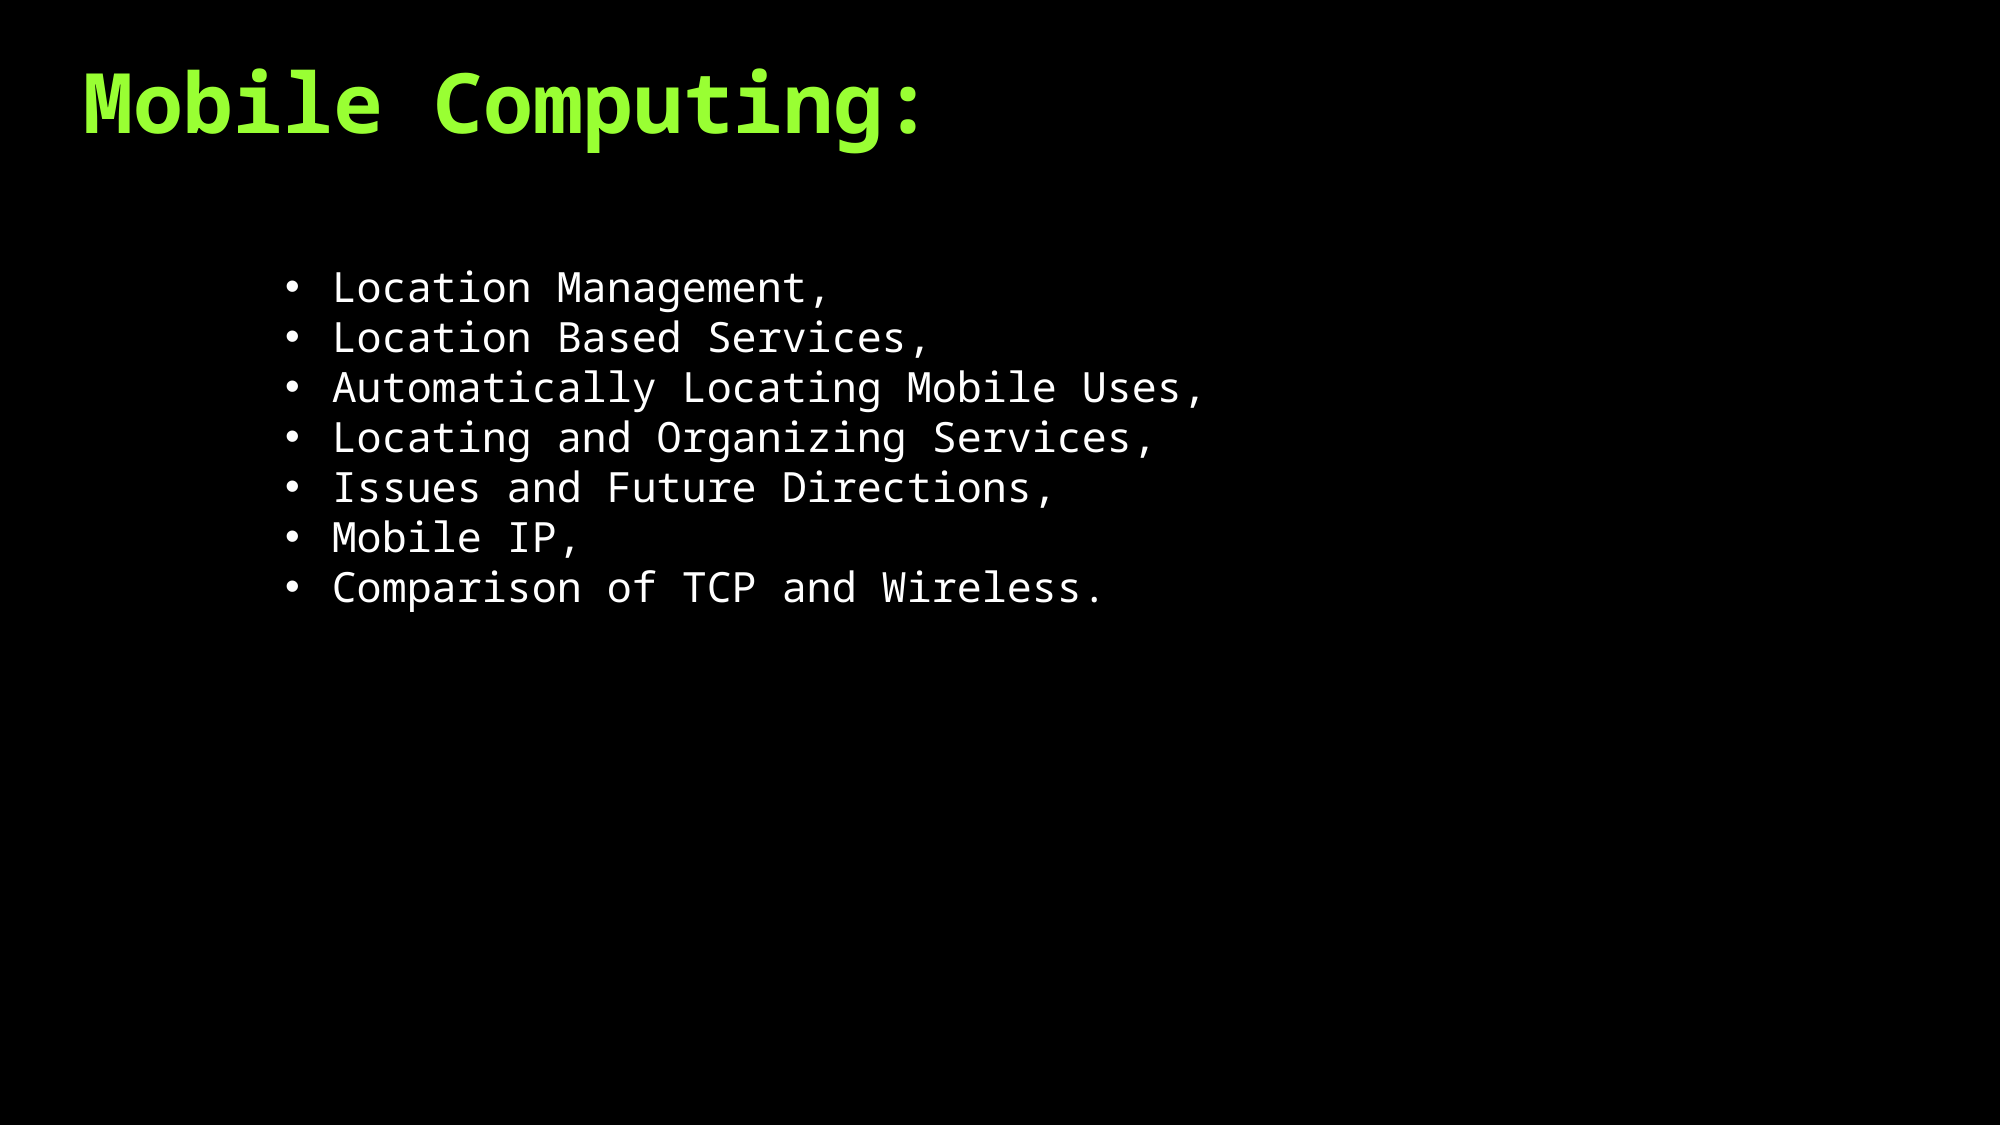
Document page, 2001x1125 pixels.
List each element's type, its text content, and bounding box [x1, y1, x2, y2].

text_box Location Management, Location Based Services, Automatically Locating Mobile Uses, Locating and Organizing Services, Issues and Future Directions, Mobile IP, Comparison of TCP and Wireless. [270, 253, 1446, 619]
title Mobile Computing: [68, 29, 1932, 160]
